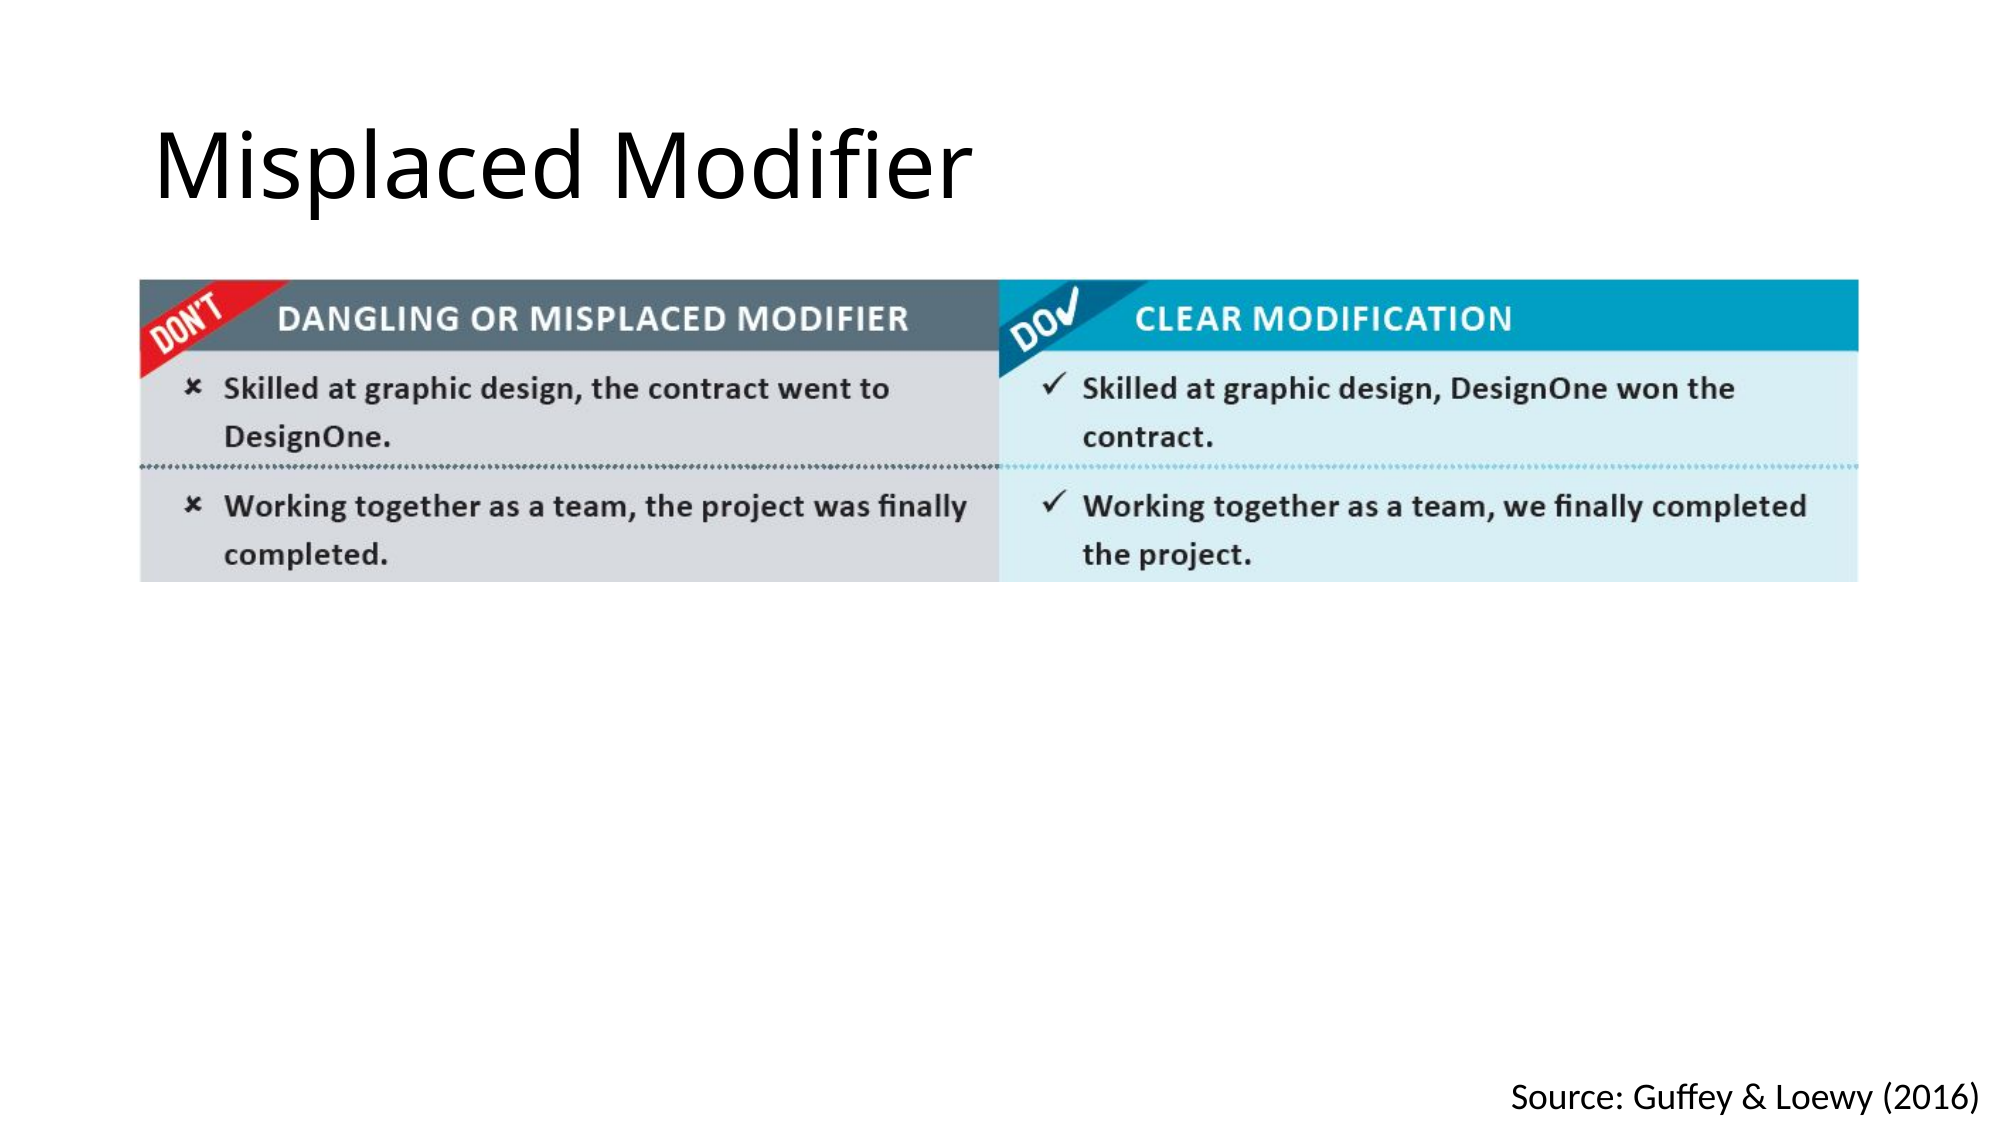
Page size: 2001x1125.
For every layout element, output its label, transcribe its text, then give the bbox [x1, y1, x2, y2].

title Misplaced Modifier [137, 59, 1863, 277]
text_box Source: Guffey & Loewy (2016) [1496, 1064, 2000, 1125]
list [137, 277, 1863, 582]
